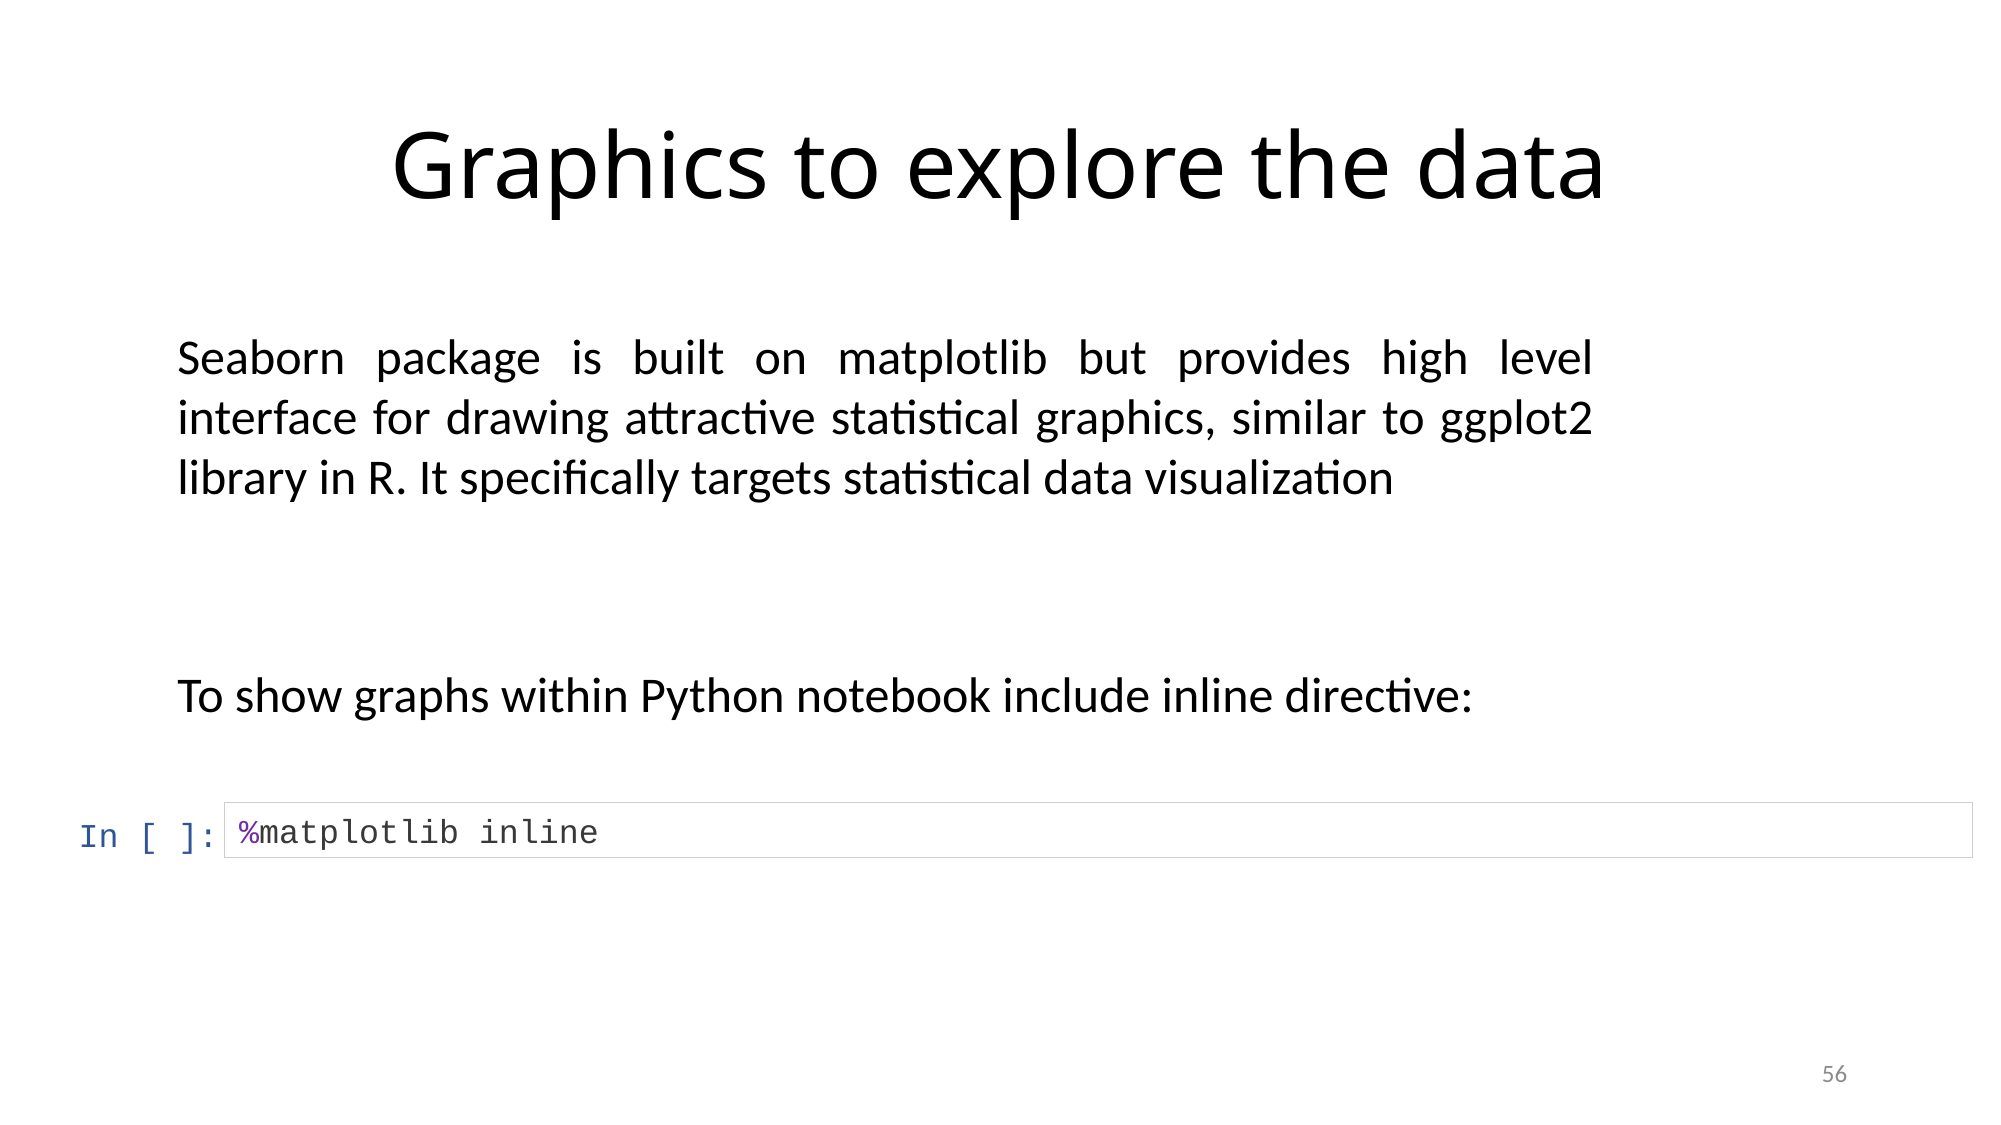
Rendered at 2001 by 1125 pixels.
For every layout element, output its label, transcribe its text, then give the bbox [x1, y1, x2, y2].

slide_number 56 [1412, 1042, 1863, 1103]
text_box In [ ]: [0, 802, 1767, 863]
text_box Seaborn package is built on matplotlib but provides high level interface for drawing attractive statistical graphics, similar to ggplot2 library in R. It specifically targets statistical data visualization [162, 316, 1609, 557]
text_box To show graphs within Python notebook include inline directive: [162, 655, 1872, 730]
text_box %matplotlib inline [224, 802, 1973, 858]
title Graphics to explore the data [137, 59, 1863, 278]
